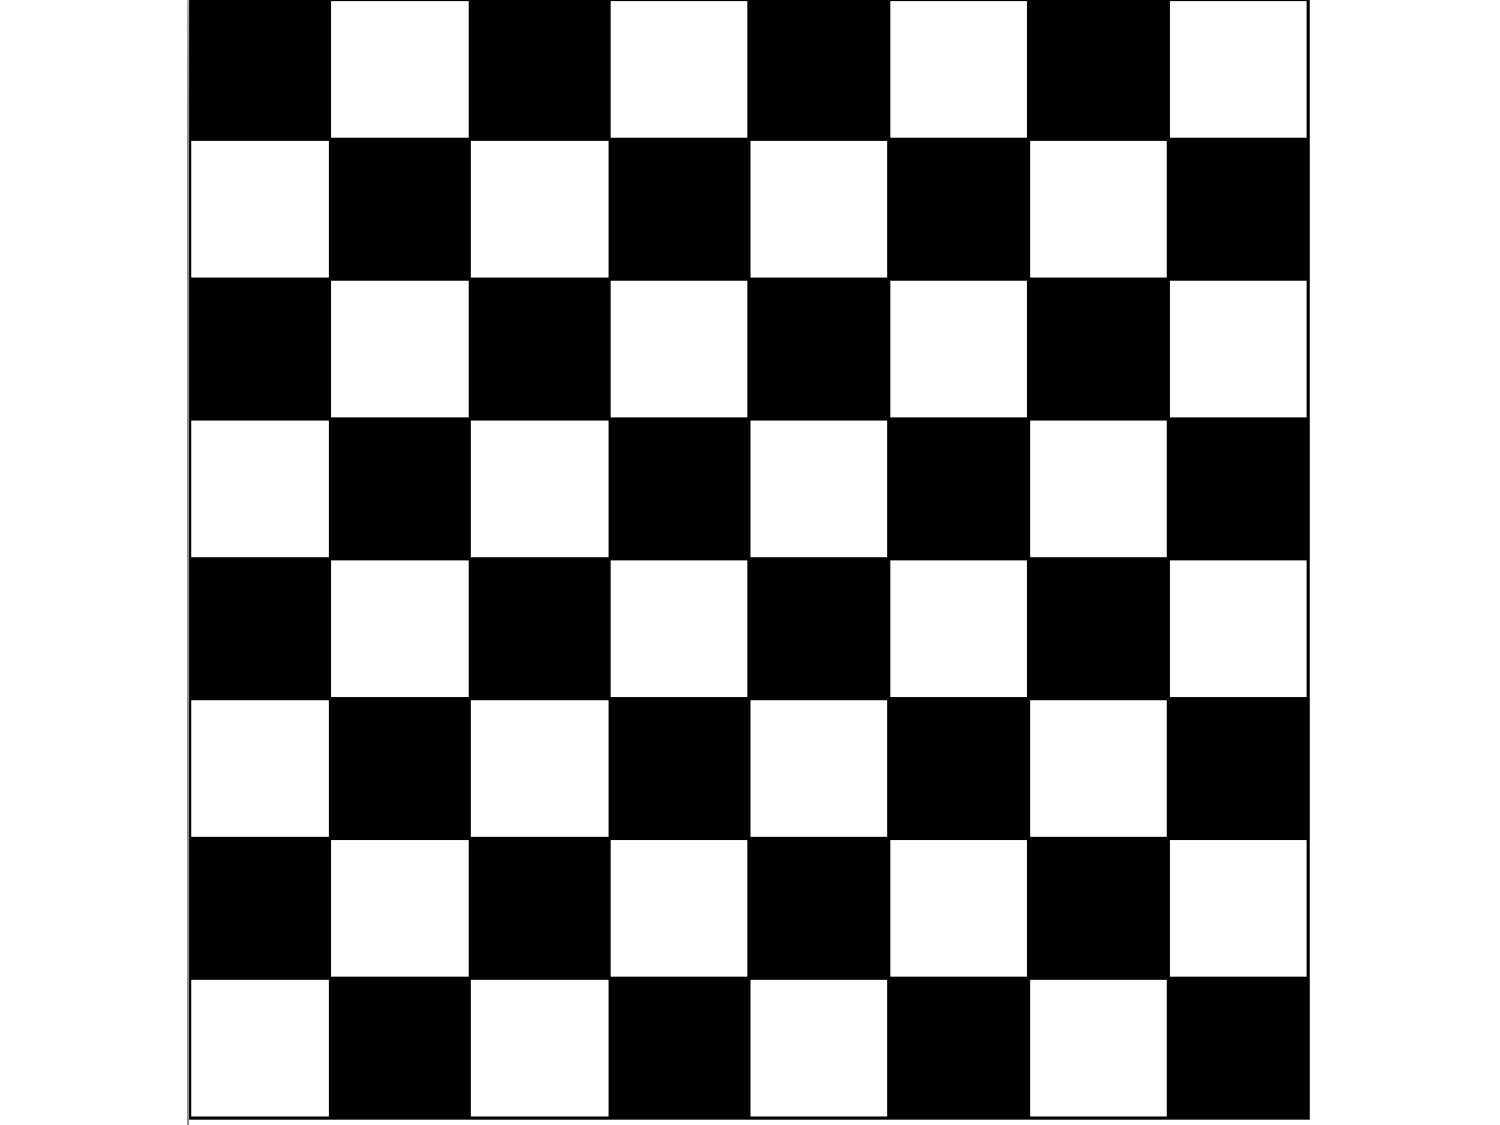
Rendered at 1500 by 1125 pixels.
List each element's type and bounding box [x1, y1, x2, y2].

picture [187, 0, 1313, 1125]
